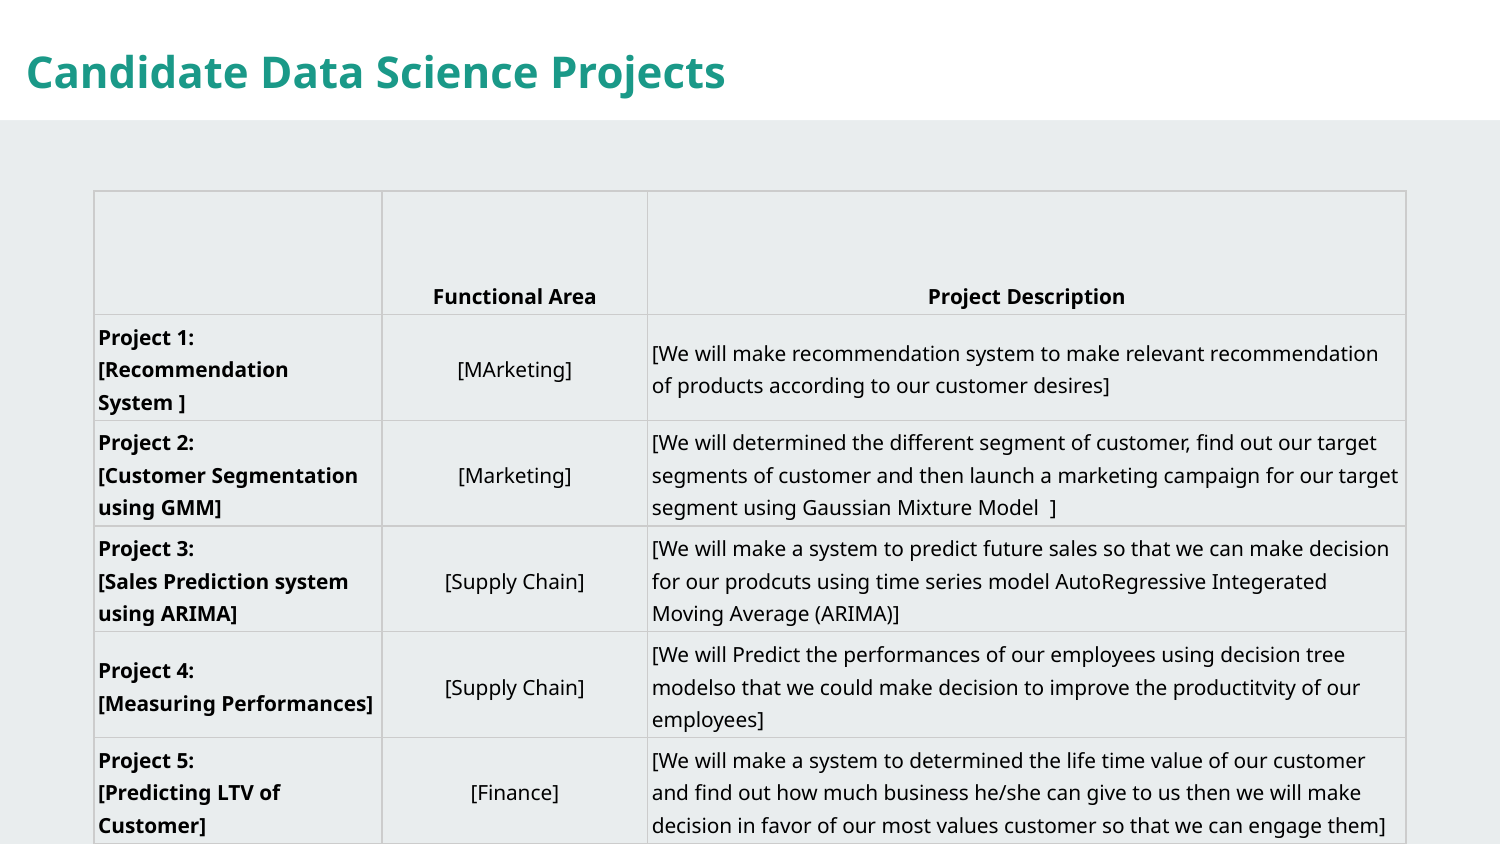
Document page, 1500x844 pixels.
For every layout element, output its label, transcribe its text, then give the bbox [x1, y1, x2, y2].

table_header [95, 192, 381, 314]
table_cell [MArketing] [383, 315, 647, 420]
table_cell [Finance] [383, 738, 647, 843]
table_header Functional Area [383, 192, 647, 314]
table_cell [We will Predict the performances of our employees using decision tree modelso that we could make decision to improve the productitvity of our employees] [648, 632, 1405, 737]
text_box Candidate Data Science Projects [10, 21, 1277, 77]
table_cell [We will determined the different segment of customer, find out our target segments of customer and then launch a marketing campaign for our target segment using Gaussian Mixture Model ] [648, 421, 1405, 525]
table_cell [Supply Chain] [383, 527, 647, 631]
table_cell [We will make a system to determined the life time value of our customer and find out how much business he/she can give to us then we will make decision in favor of our most values customer so that we can engage them] [648, 738, 1405, 843]
table_header Project Description [648, 192, 1405, 314]
table_cell Project 4: [Measuring Performances] [95, 632, 381, 737]
table_cell [We will make a system to predict future sales so that we can make decision for our prodcuts using time series model AutoRegressive Integerated Moving Average (ARIMA)] [648, 527, 1405, 631]
table_cell [Supply Chain] [383, 632, 647, 737]
table_cell Project 1: [Recommendation System ] [95, 315, 381, 420]
table_cell Project 5: [Predicting LTV of Customer] [95, 738, 381, 843]
table_cell Project 3: [Sales Prediction system using ARIMA] [95, 527, 381, 631]
table_cell Project 2: [Customer Segmentation using GMM] [95, 421, 381, 525]
table_cell [We will make recommendation system to make relevant recommendation of products according to our customer desires] [648, 315, 1405, 420]
table_cell [Marketing] [383, 421, 647, 525]
